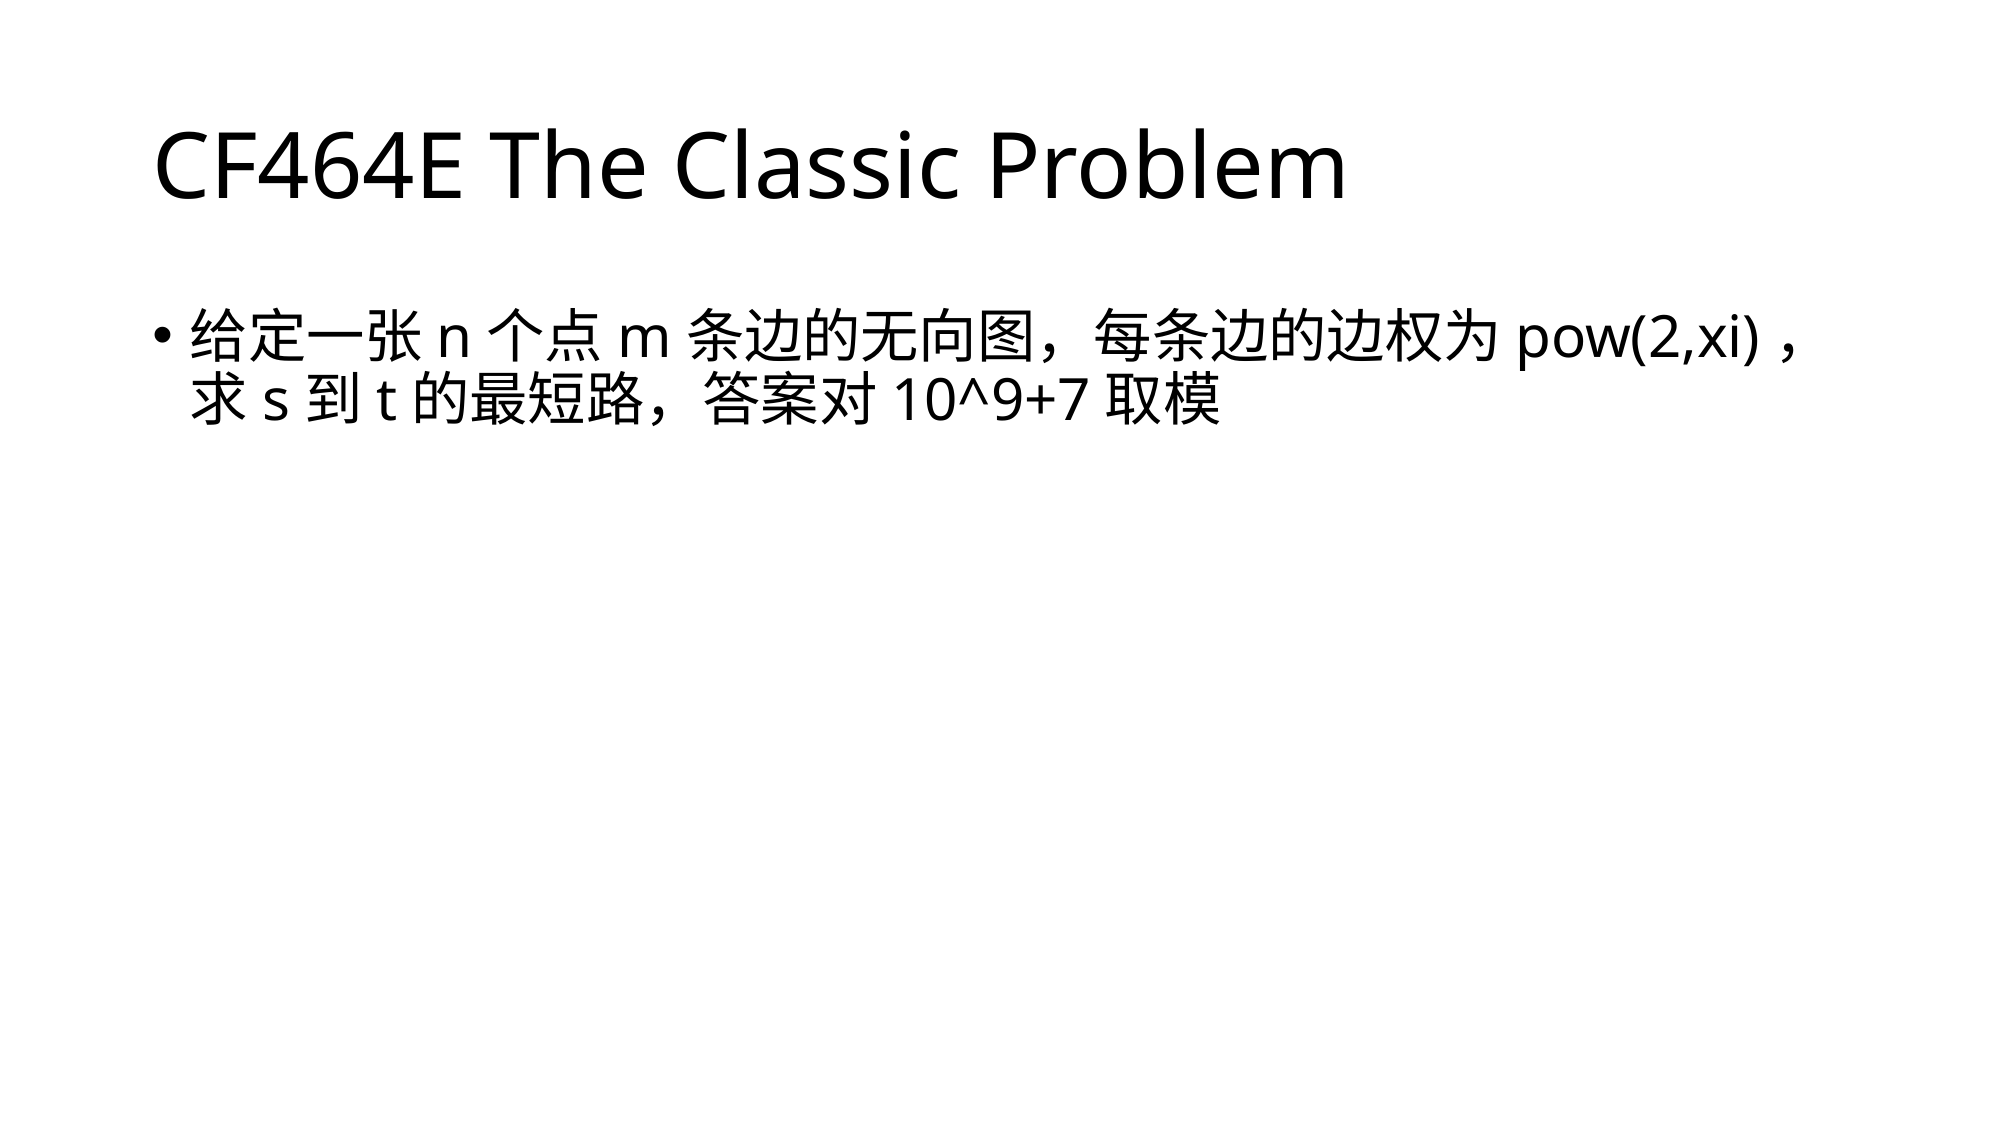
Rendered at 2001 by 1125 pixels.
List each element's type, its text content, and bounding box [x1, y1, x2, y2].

title CF464E The Classic Problem [137, 59, 1863, 278]
list 给定一张n个点m条边的无向图，每条边的边权为pow(2,xi)，求s到t的最短路，答案对10^9+7取模 [137, 299, 1863, 1014]
